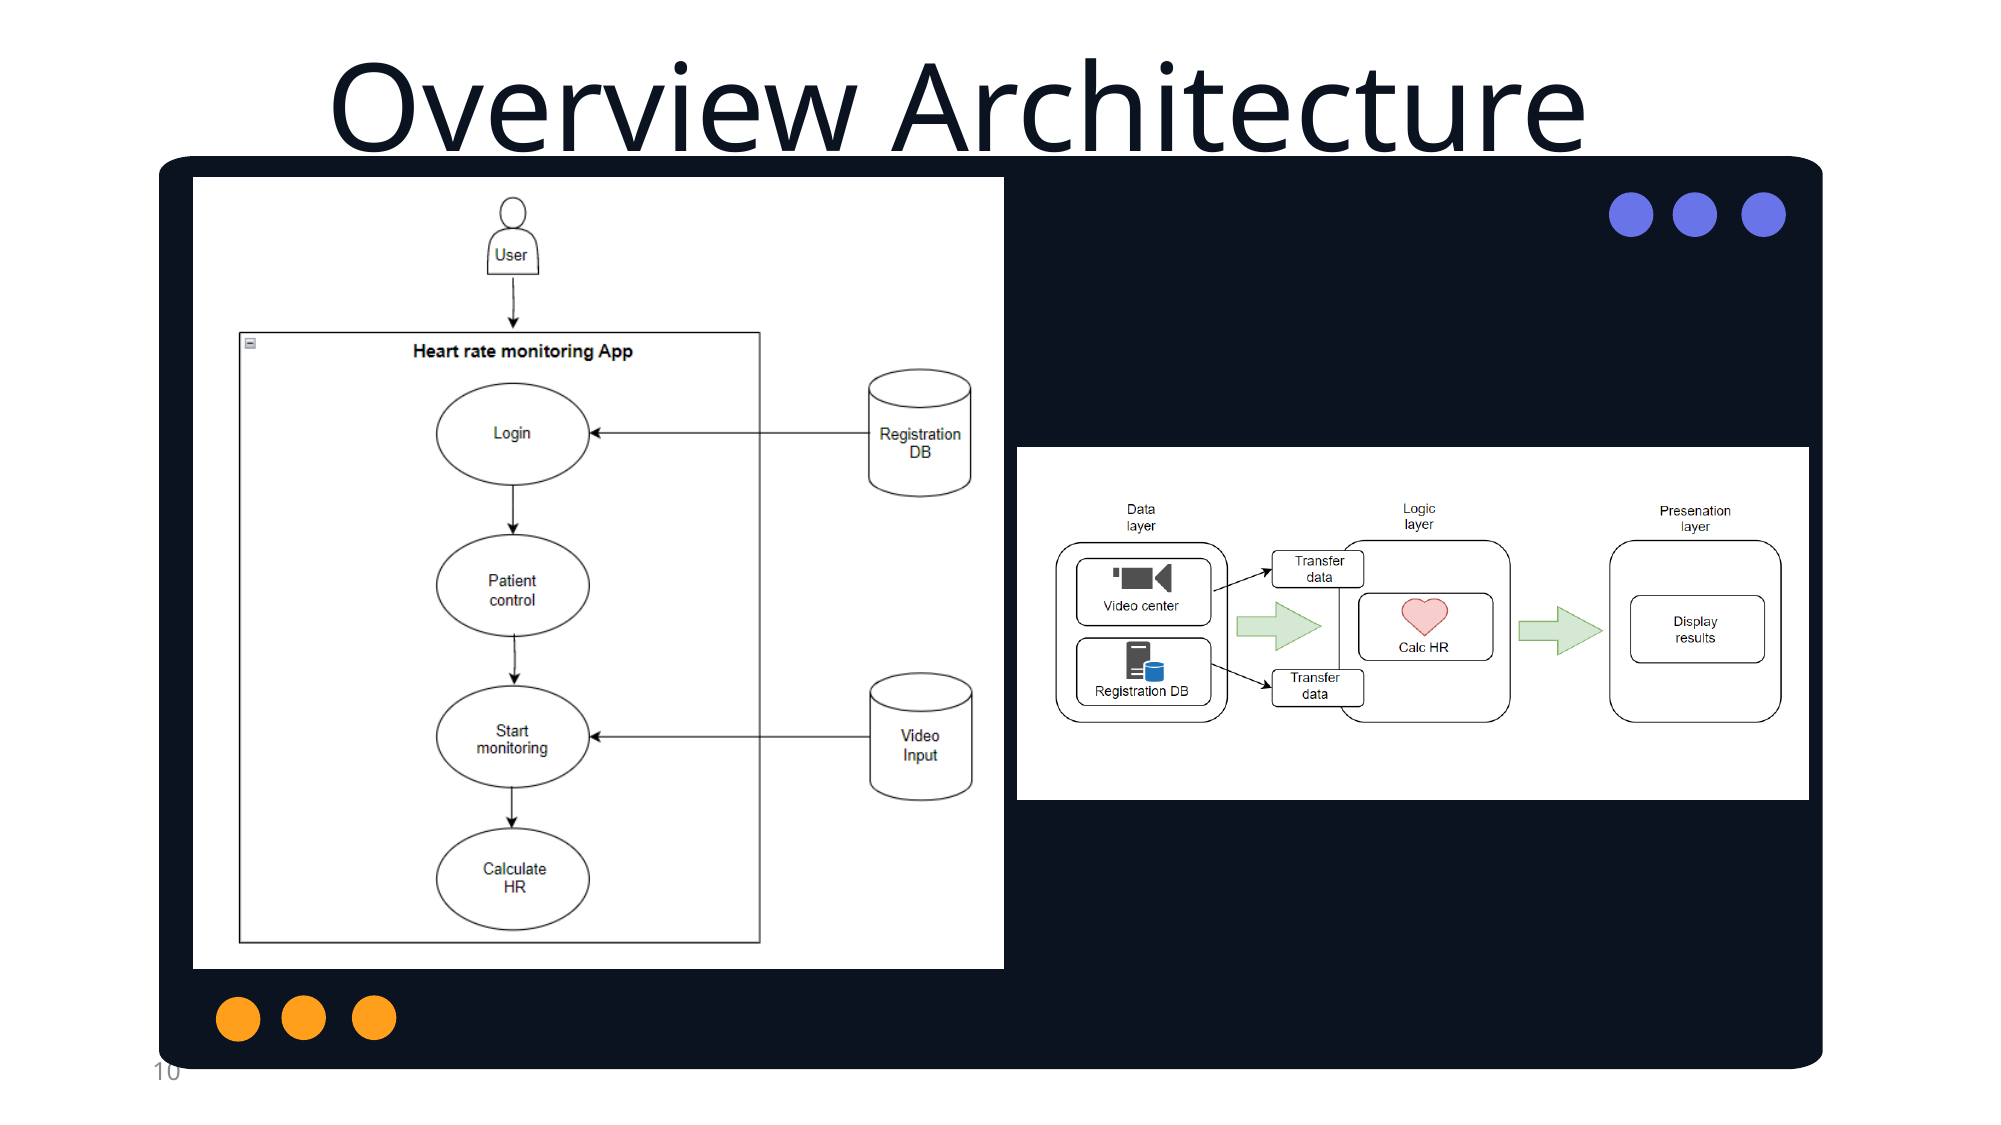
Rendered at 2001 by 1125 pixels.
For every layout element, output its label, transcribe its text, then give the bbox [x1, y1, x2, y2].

text_box [159, 156, 1823, 1070]
picture [193, 177, 1004, 969]
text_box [215, 996, 261, 1042]
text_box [1741, 192, 1786, 237]
picture [1017, 447, 1809, 800]
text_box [281, 995, 326, 1041]
text_box Overview Architecture [326, 0, 1681, 176]
slide_number 10 [137, 1042, 588, 1103]
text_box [1672, 192, 1718, 237]
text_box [1608, 192, 1654, 237]
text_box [351, 995, 397, 1041]
